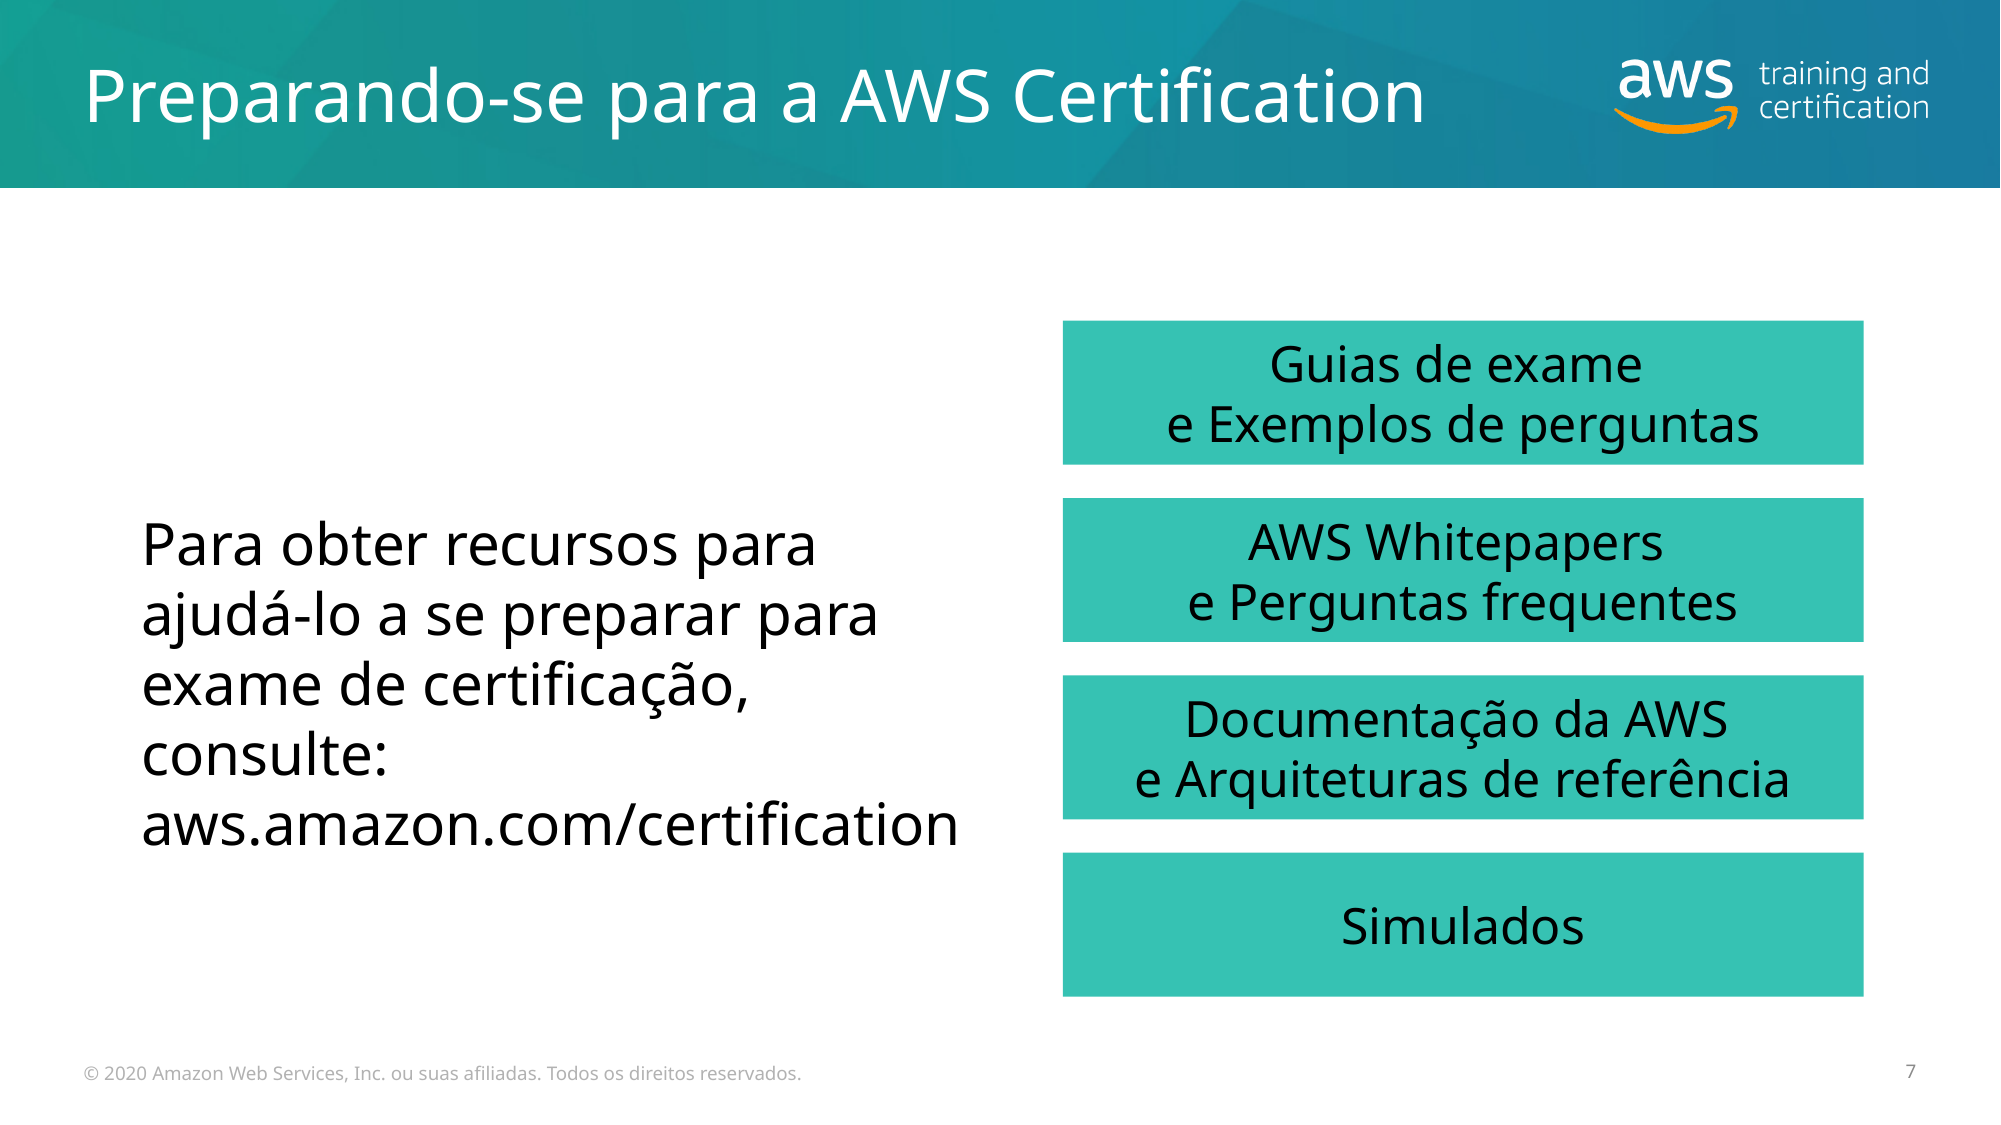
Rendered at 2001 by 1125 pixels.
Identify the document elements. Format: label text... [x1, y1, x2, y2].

footer © 2020 Amazon Web Services, Inc. ou suas afiliadas. Todos os direitos reservados. [68, 1042, 820, 1103]
slide_number 7 [1481, 1042, 1932, 1103]
text_box Guias de exame e Exemplos de perguntas [1062, 320, 1864, 465]
title Preparando-se para a AWS Certification [68, 59, 1551, 138]
text_box Para obter recursos para ajudá-lo a se preparar para exame de certificação, consulte: aws.amazon.com/certification [51, 500, 1000, 865]
picture [0, 0, 2000, 188]
text_box AWS Whitepapers e Perguntas frequentes [1062, 497, 1864, 643]
text_box Simulados [1062, 852, 1864, 997]
text_box Documentação da AWS e Arquiteturas de referência [1062, 675, 1864, 820]
